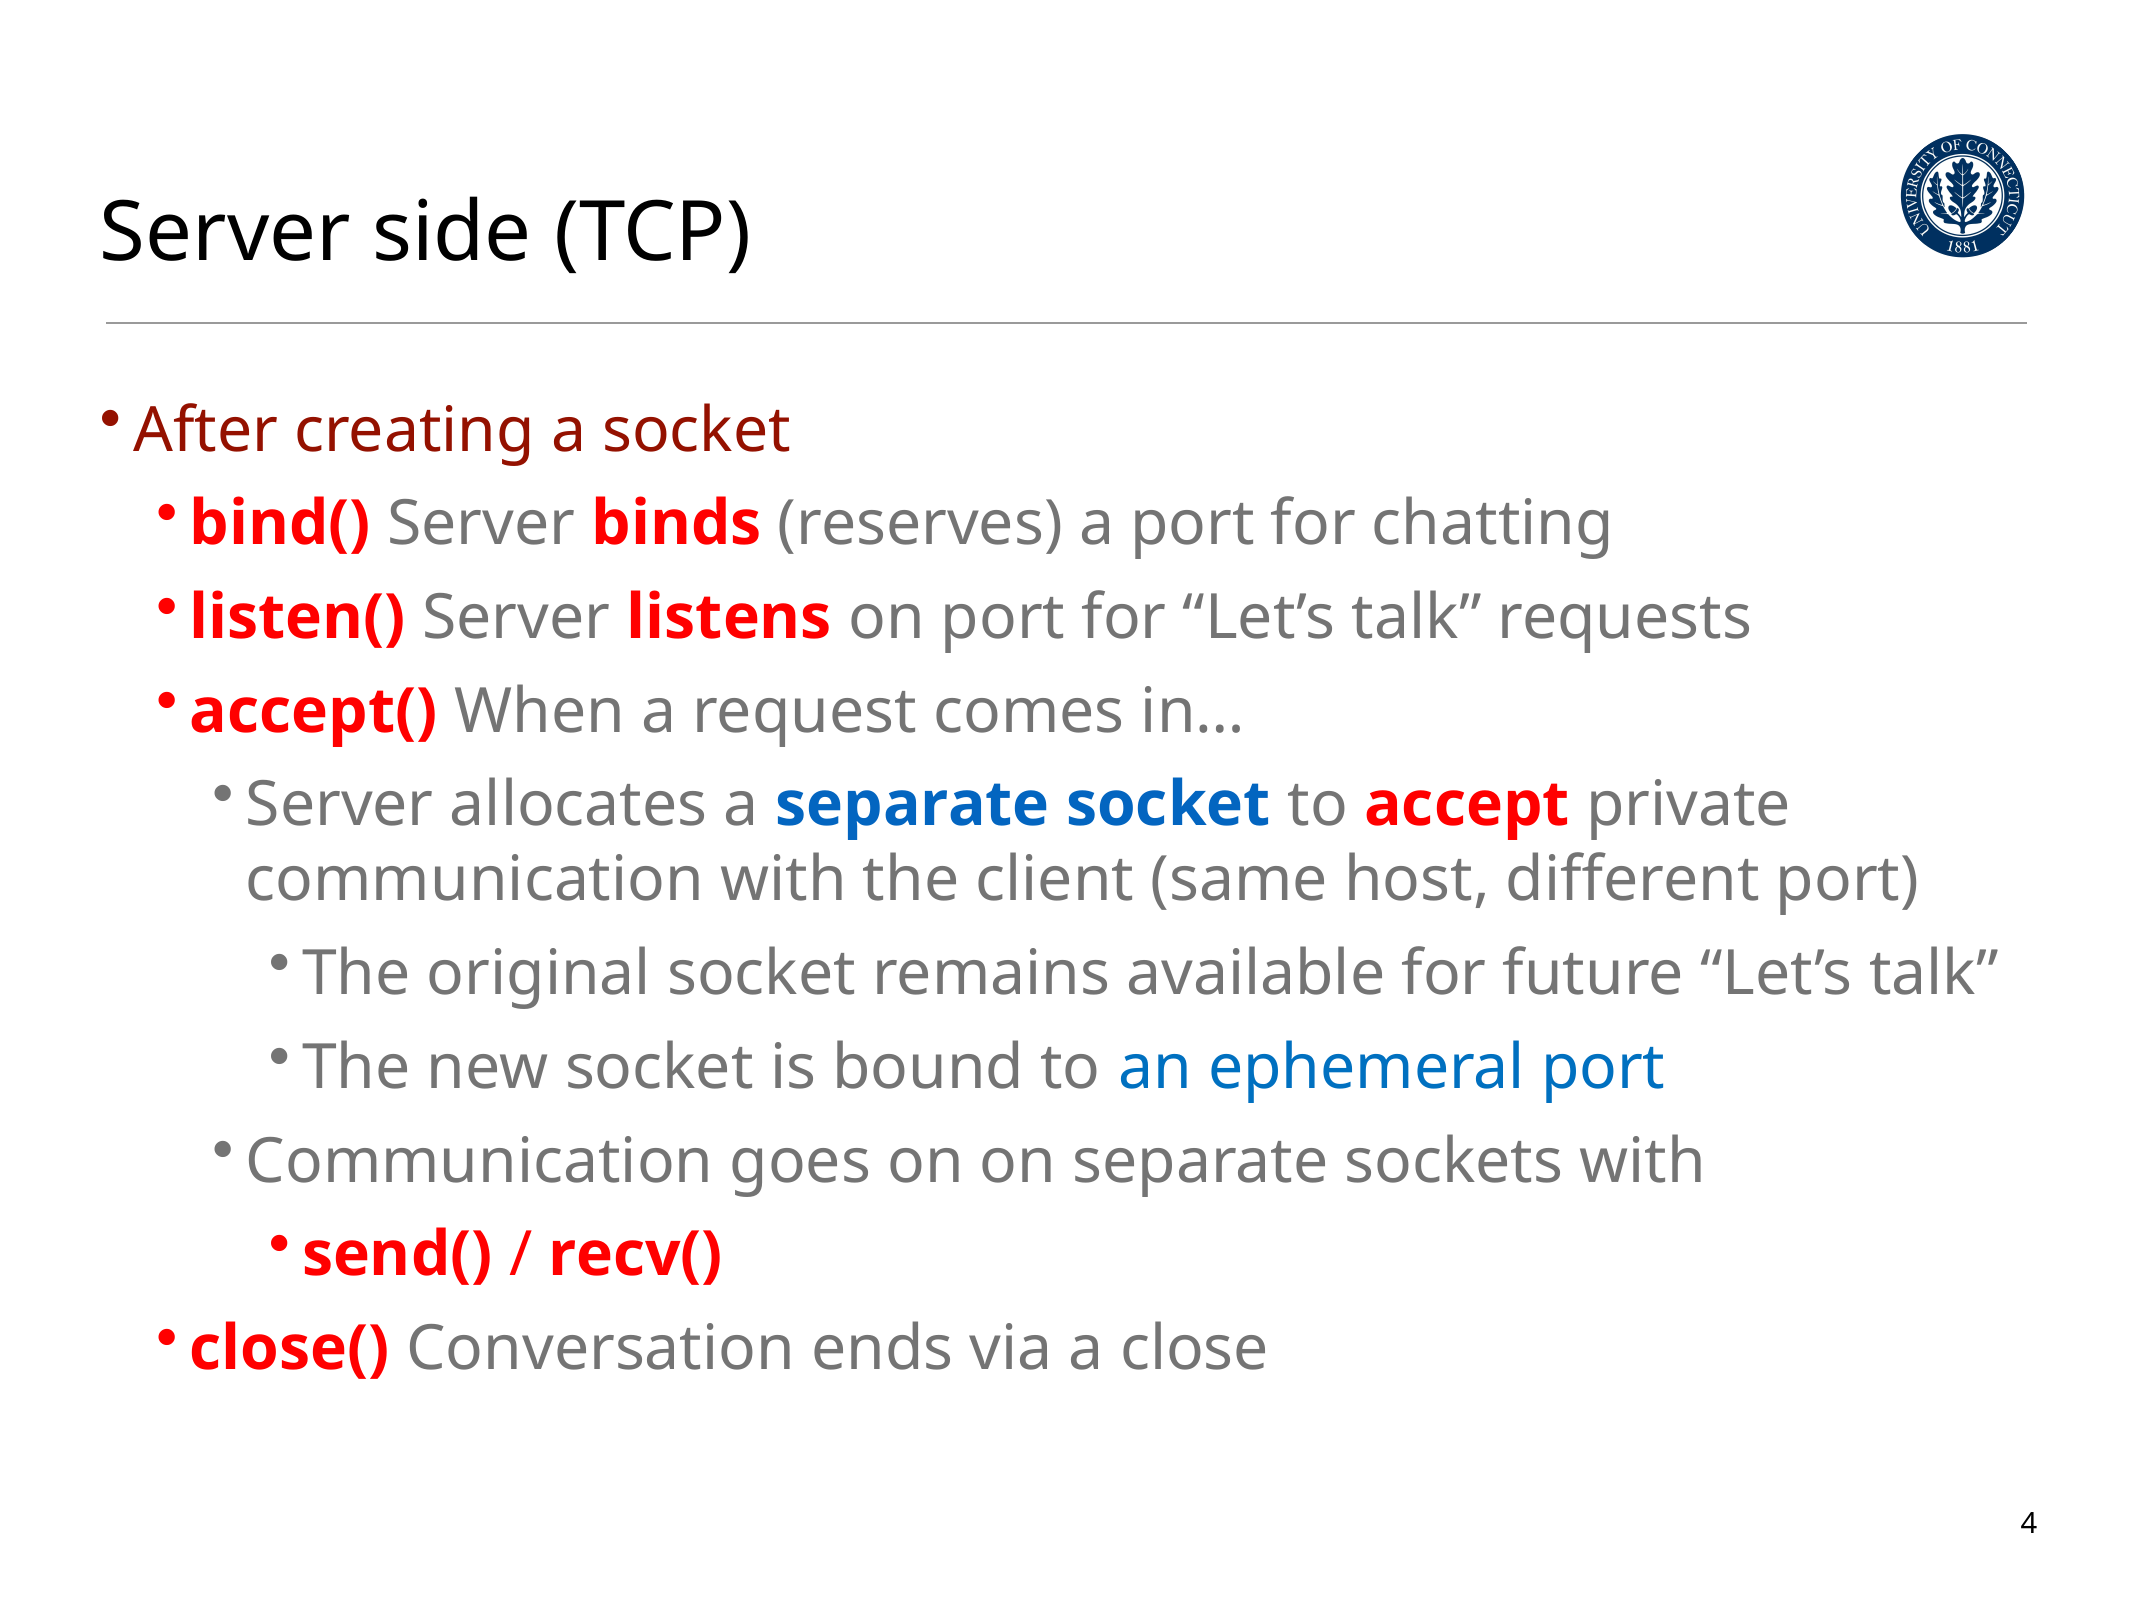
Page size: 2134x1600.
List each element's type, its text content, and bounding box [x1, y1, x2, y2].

picture [1900, 133, 2025, 259]
slide_number 4 [1996, 1497, 2045, 1544]
title Server side (TCP) [93, 53, 2041, 284]
list After creating a socket bind() Server binds (reserves) a port for chatting listen() Server listens on port for “Let’s talk” requests accept() When a request comes in… Server allocates a separate socket to accept private communication with the client (same host, different port) The original socket remains available for future “Let’s talk” The new socket is bound to an ephemeral port Communication goes on on separate sockets with send() / recv() close() Conversation ends via a close [93, 381, 2041, 1528]
